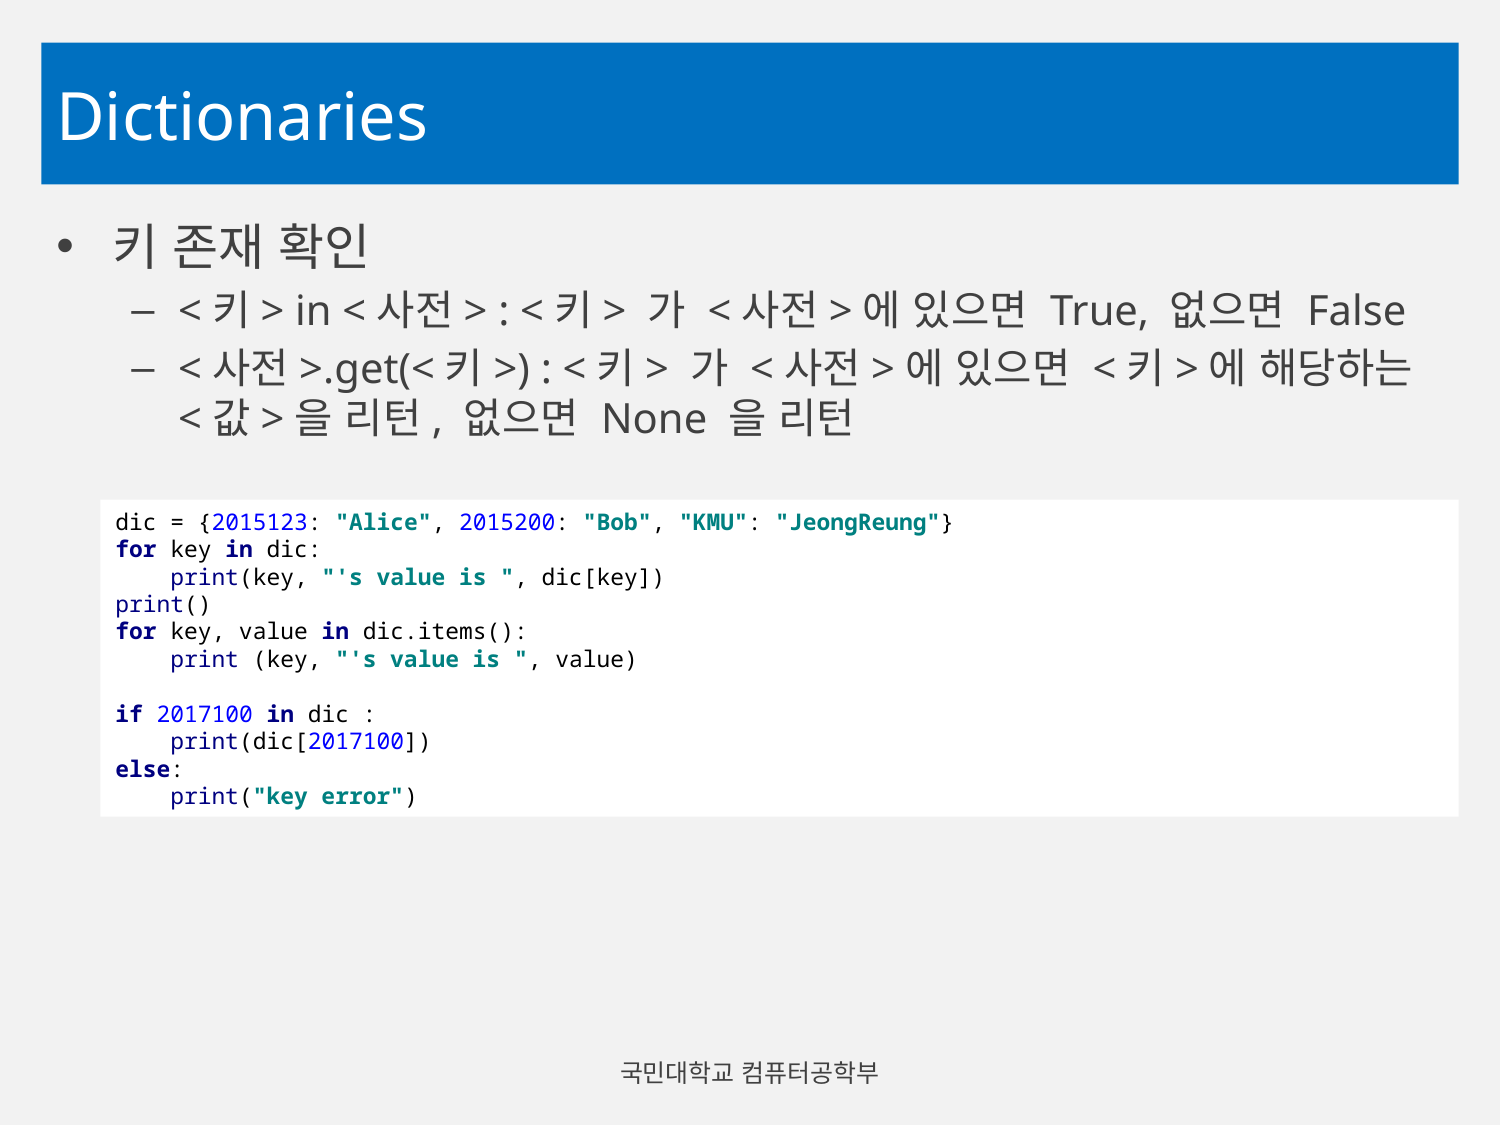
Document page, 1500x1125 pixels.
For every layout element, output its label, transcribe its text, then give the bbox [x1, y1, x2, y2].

text_box dic = {2015123: "Alice", 2015200: "Bob", "KMU": "JeongReung"} for key in dic: print(key, "'s value is ", dic[key]) print() for key, value in dic.items(): print (key, "'s value is ", value) if 2017100 in dic : print(dic[2017100]) else: print("key error") [100, 499, 1459, 817]
list 키 존재 확인 <키> in <사전> : <키> 가 <사전>에 있으면 True, 없으면 False <사전>.get(<키>) : <키> 가 <사전>에 있으면 <키>에 해당하는 <값>을 리턴, 없으면 None 을 리턴 [41, 208, 1459, 1000]
title Dictionaries [41, 42, 1459, 185]
footer 국민대학교 컴퓨터공학부 [466, 1042, 1034, 1103]
